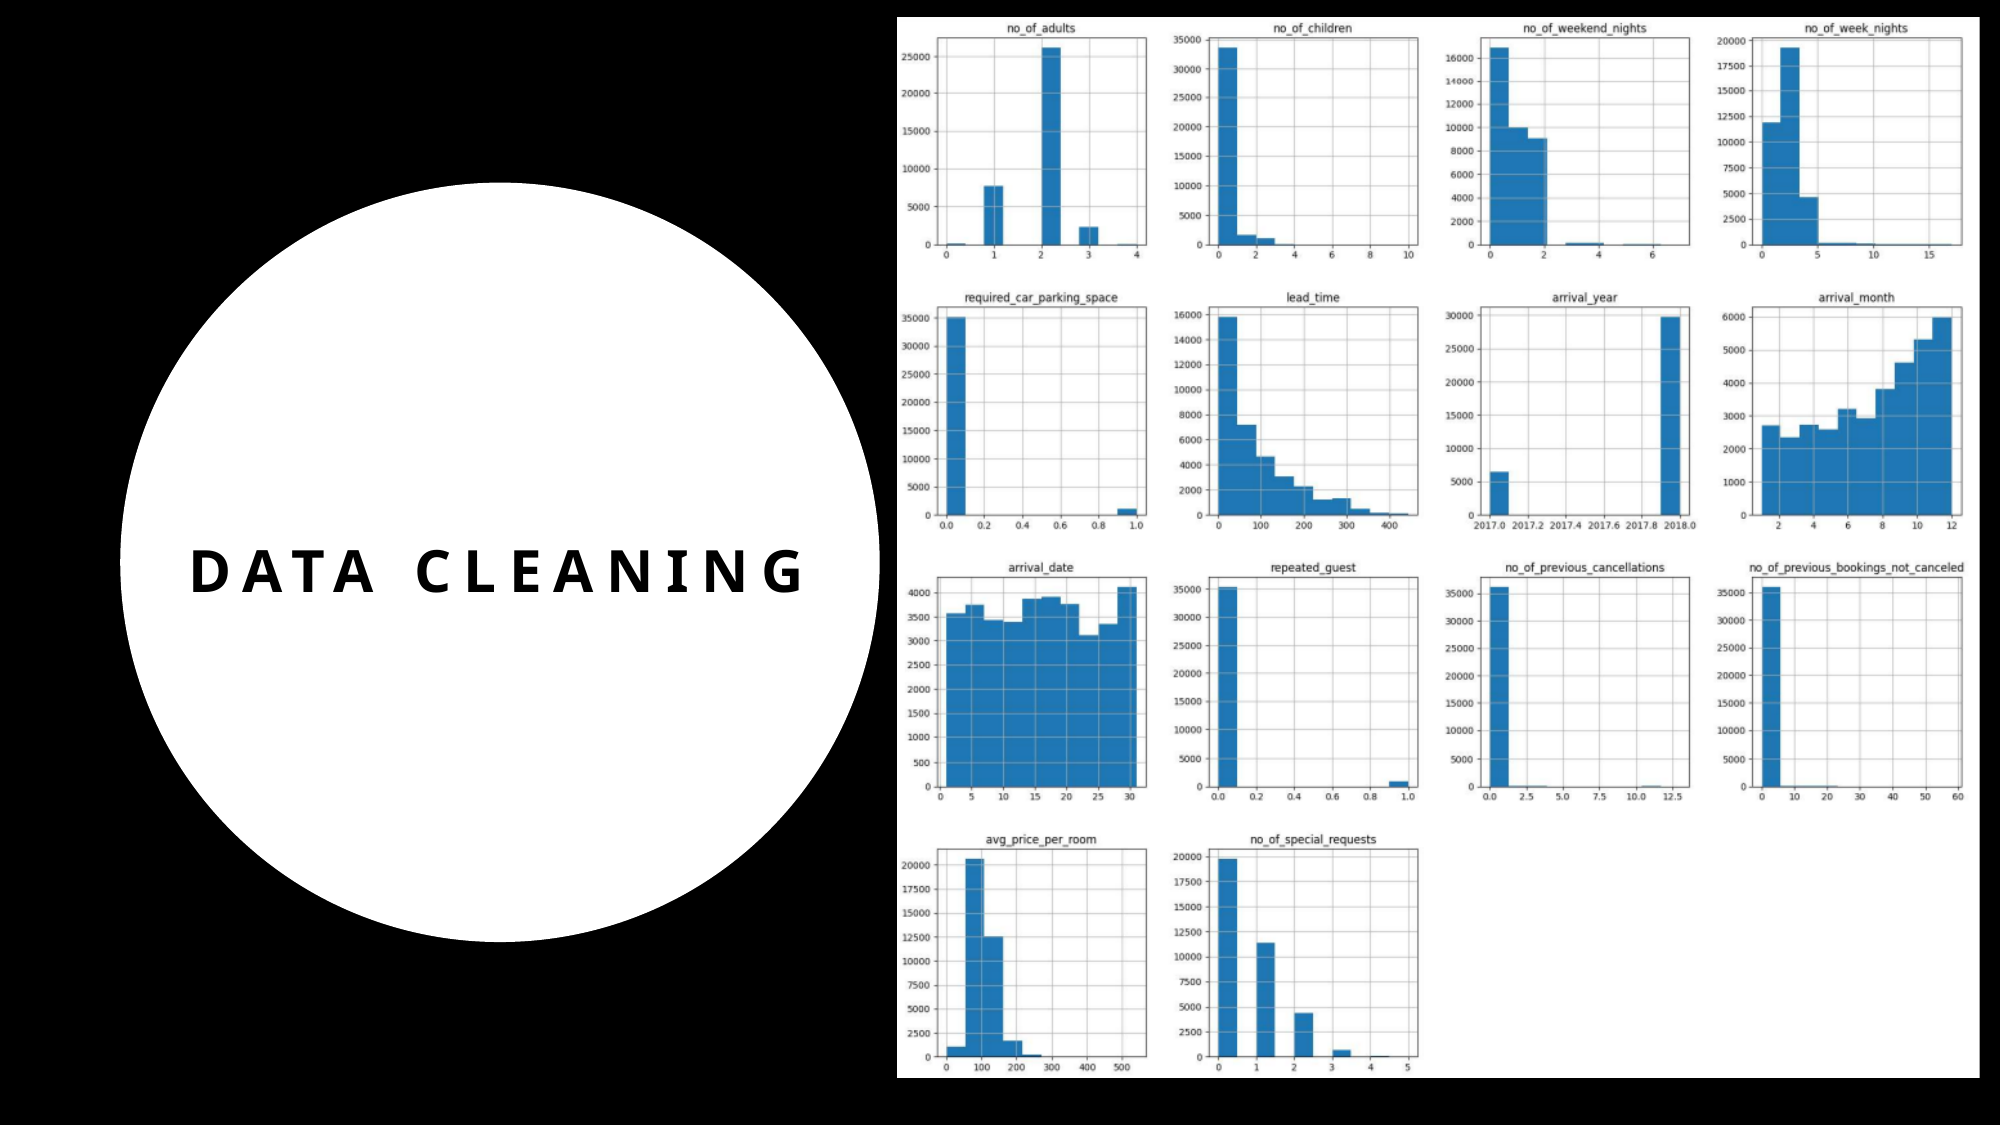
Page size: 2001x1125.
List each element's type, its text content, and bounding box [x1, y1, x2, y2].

text_box [0, 0, 2000, 1125]
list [897, 16, 1980, 1078]
text_box [119, 181, 881, 944]
title Data cleaning [171, 375, 822, 750]
